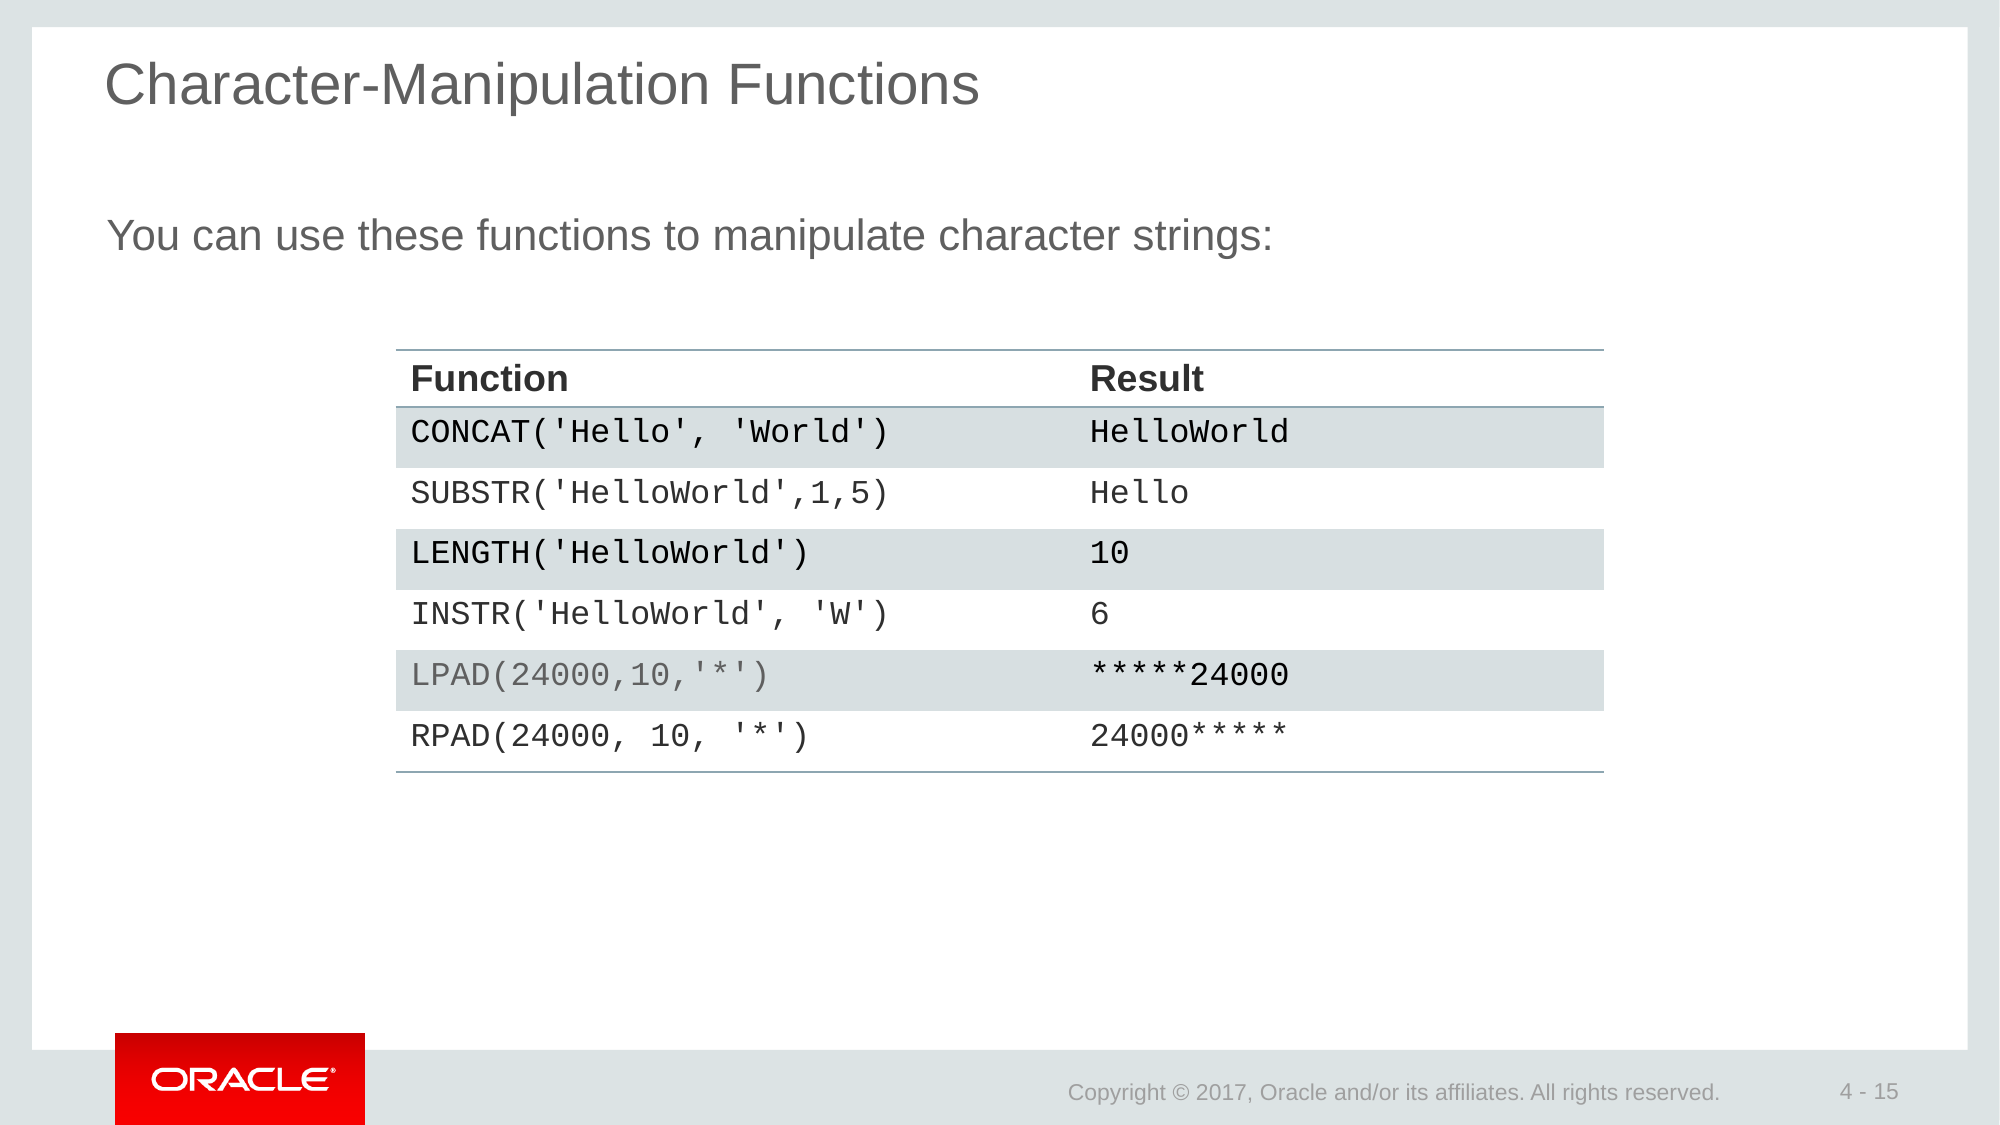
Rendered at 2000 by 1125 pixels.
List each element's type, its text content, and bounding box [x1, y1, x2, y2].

table_cell 10 [1075, 529, 1604, 590]
table_cell INSTR('HelloWorld', 'W') [396, 590, 1075, 650]
picture [115, 1033, 365, 1125]
table_cell CONCAT('Hello', 'World') [396, 408, 1075, 468]
title Character-Manipulation Functions [101, 43, 1898, 188]
table_cell 24000***** [1075, 711, 1604, 771]
table_cell HelloWorld [1075, 408, 1604, 468]
table_cell *****24000 [1075, 650, 1604, 711]
table_cell LENGTH('HelloWorld') [396, 529, 1075, 590]
table_cell LPAD(24000,10,'*') [396, 650, 1075, 711]
table_cell RPAD(24000, 10, '*') [396, 711, 1075, 771]
table_cell 6 [1075, 590, 1604, 650]
table_header Function [396, 351, 1075, 406]
table_header Result [1075, 351, 1604, 406]
table_cell Hello [1075, 468, 1604, 529]
table_cell SUBSTR('HelloWorld',1,5) [396, 468, 1075, 529]
list You can use these functions to manipulate character strings: [101, 203, 1898, 505]
